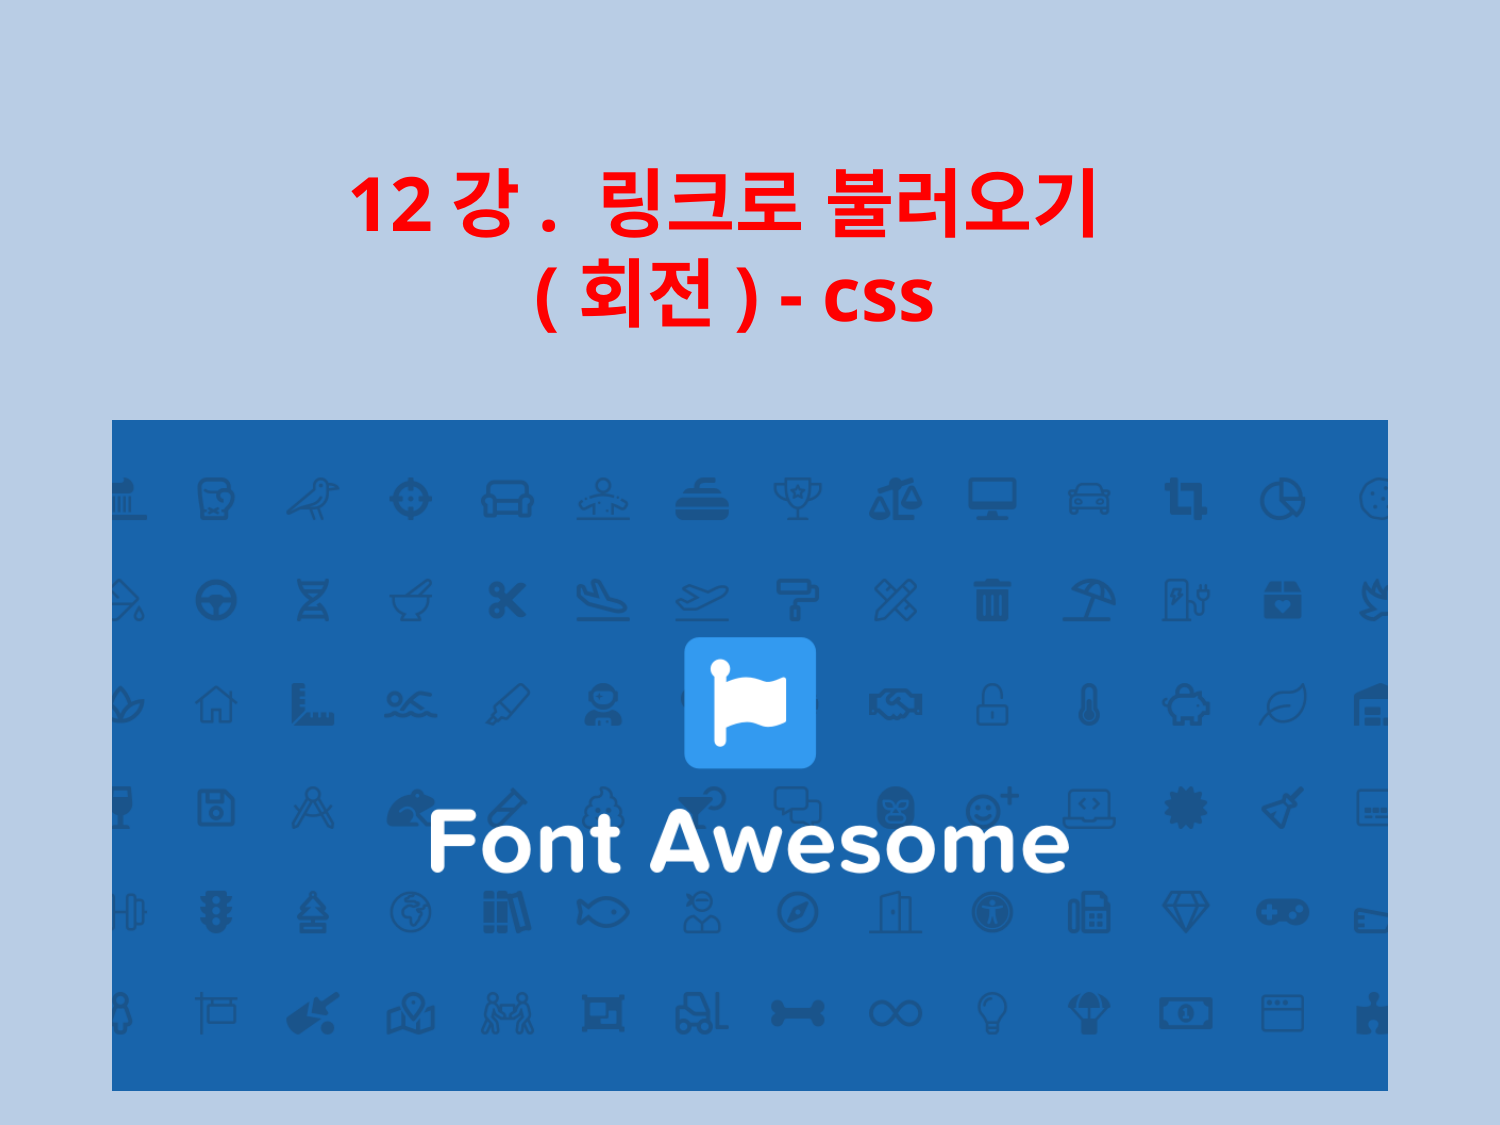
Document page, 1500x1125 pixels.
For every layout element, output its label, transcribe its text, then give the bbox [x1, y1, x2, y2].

picture [112, 420, 1388, 1091]
text_box 12강. 링크로 불러오기 (회전) - css [0, 125, 1471, 367]
